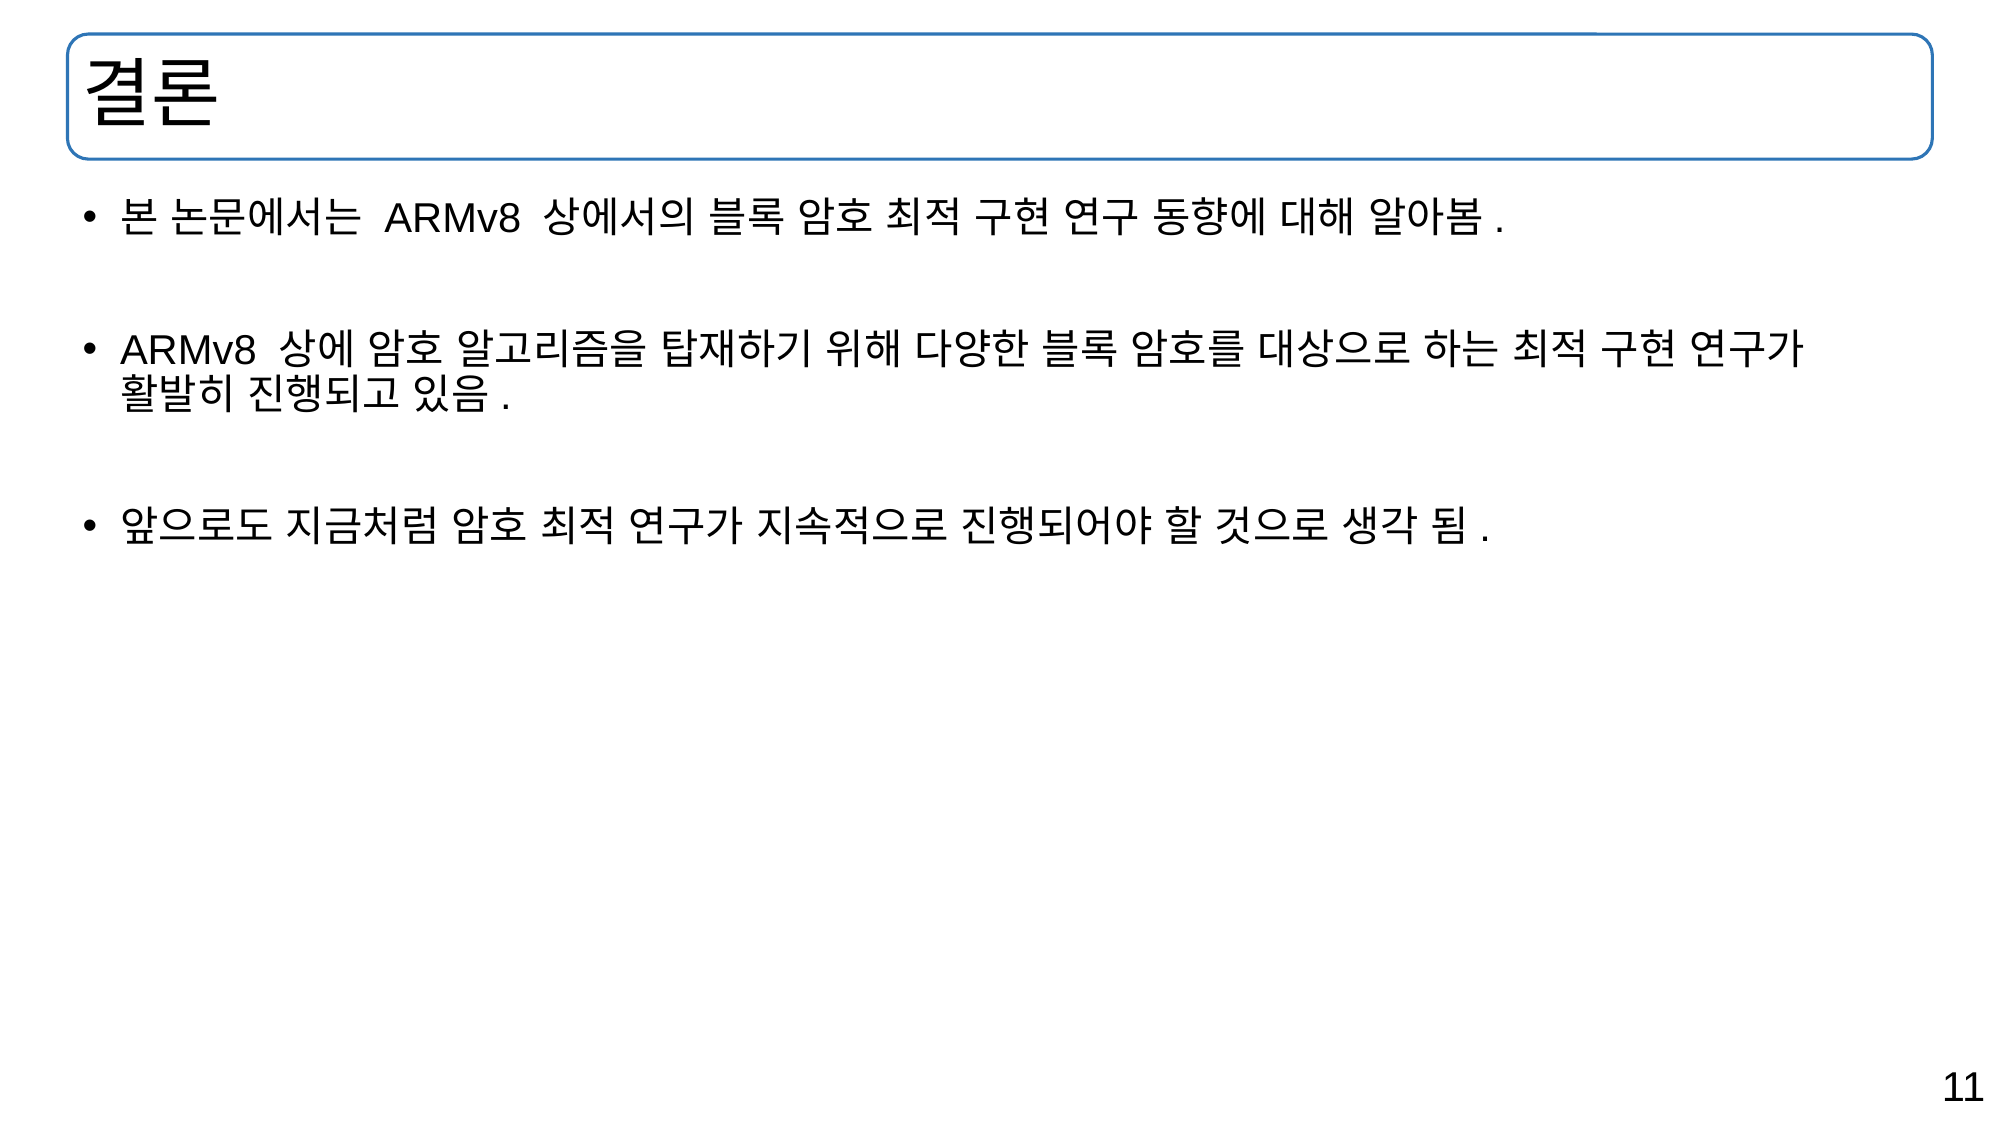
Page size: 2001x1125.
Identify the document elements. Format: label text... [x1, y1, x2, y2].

title 결론 [67, 34, 1933, 160]
list 본 논문에서는 ARMv8 상에서의 블록 암호 최적 구현 연구 동향에 대해 알아봄. ARMv8 상에 암호 알고리즘을 탑재하기 위해 다양한 블록 암호를 대상으로 하는 최적 구현 연구가 활발히 진행되고 있음. 앞으로도 지금처럼 암호 최적 연구가 지속적으로 진행되어야 할 것으로 생각 됨. [67, 189, 1933, 1019]
